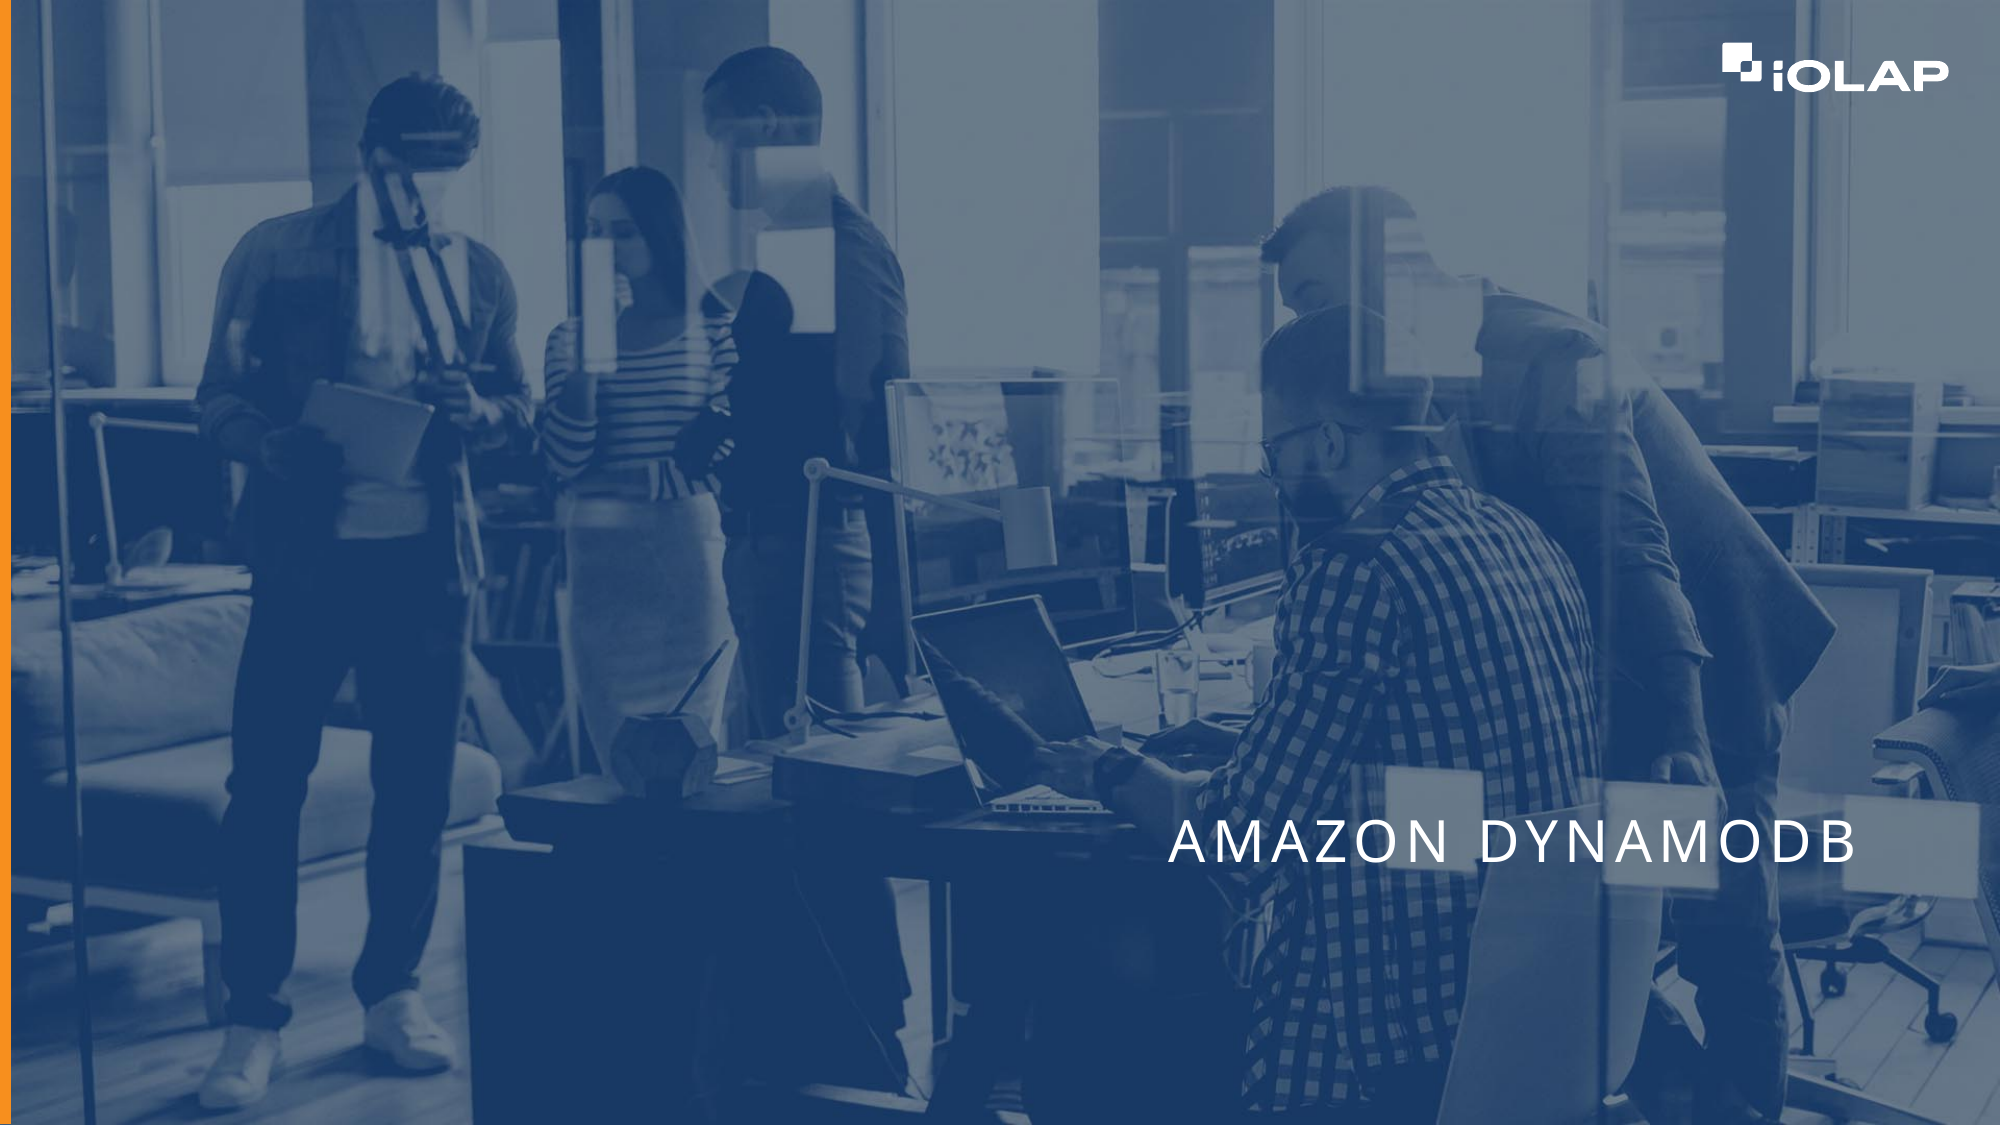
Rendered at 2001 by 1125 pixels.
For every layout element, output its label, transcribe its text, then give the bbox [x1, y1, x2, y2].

picture [0, 0, 2000, 1125]
title Amazon dynamodb [1139, 758, 1887, 930]
